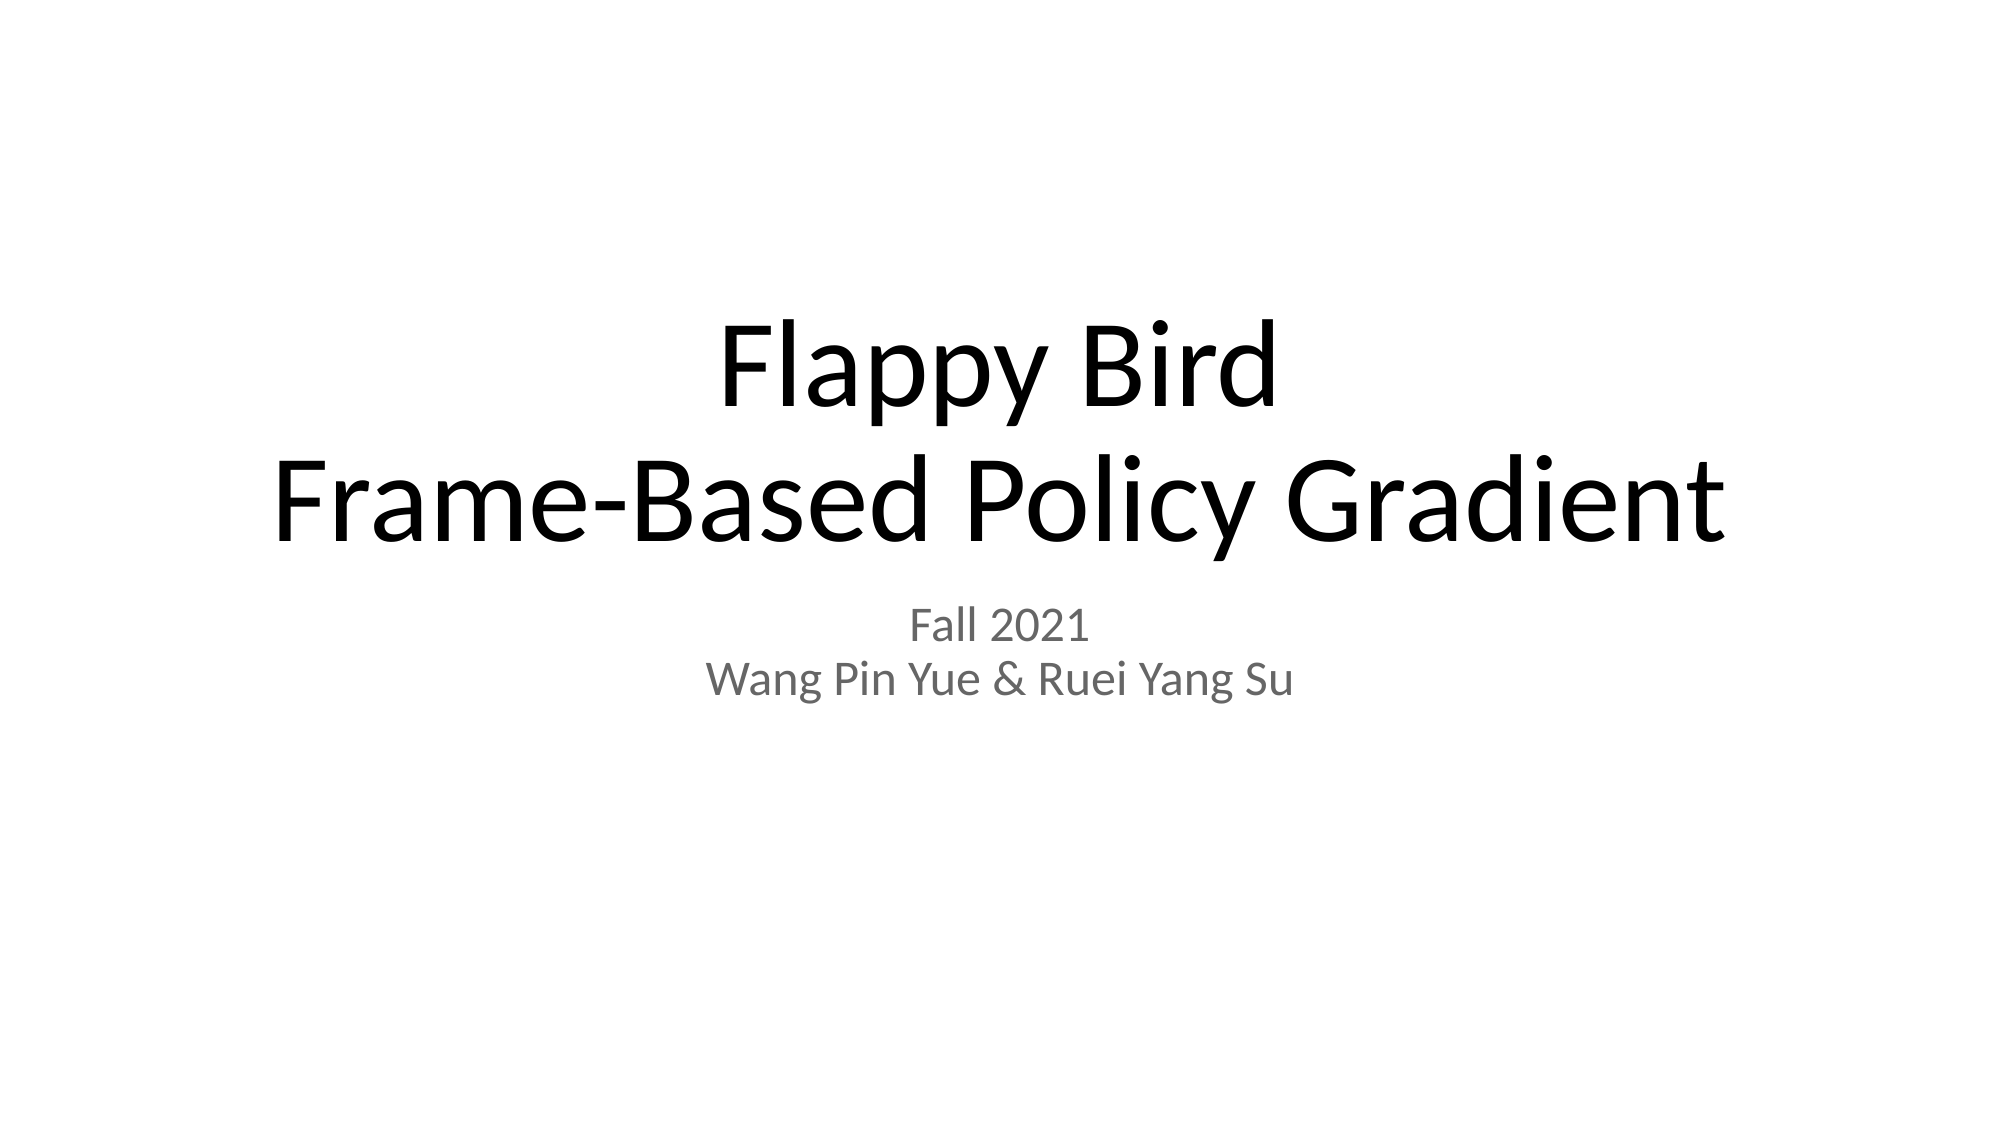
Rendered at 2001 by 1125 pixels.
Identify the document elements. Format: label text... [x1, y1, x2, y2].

subtitle Fall 2021 Wang Pin Yue & Ruei Yang Su [249, 590, 1750, 863]
title Flappy Bird Frame-Based Policy Gradient [249, 184, 1750, 576]
